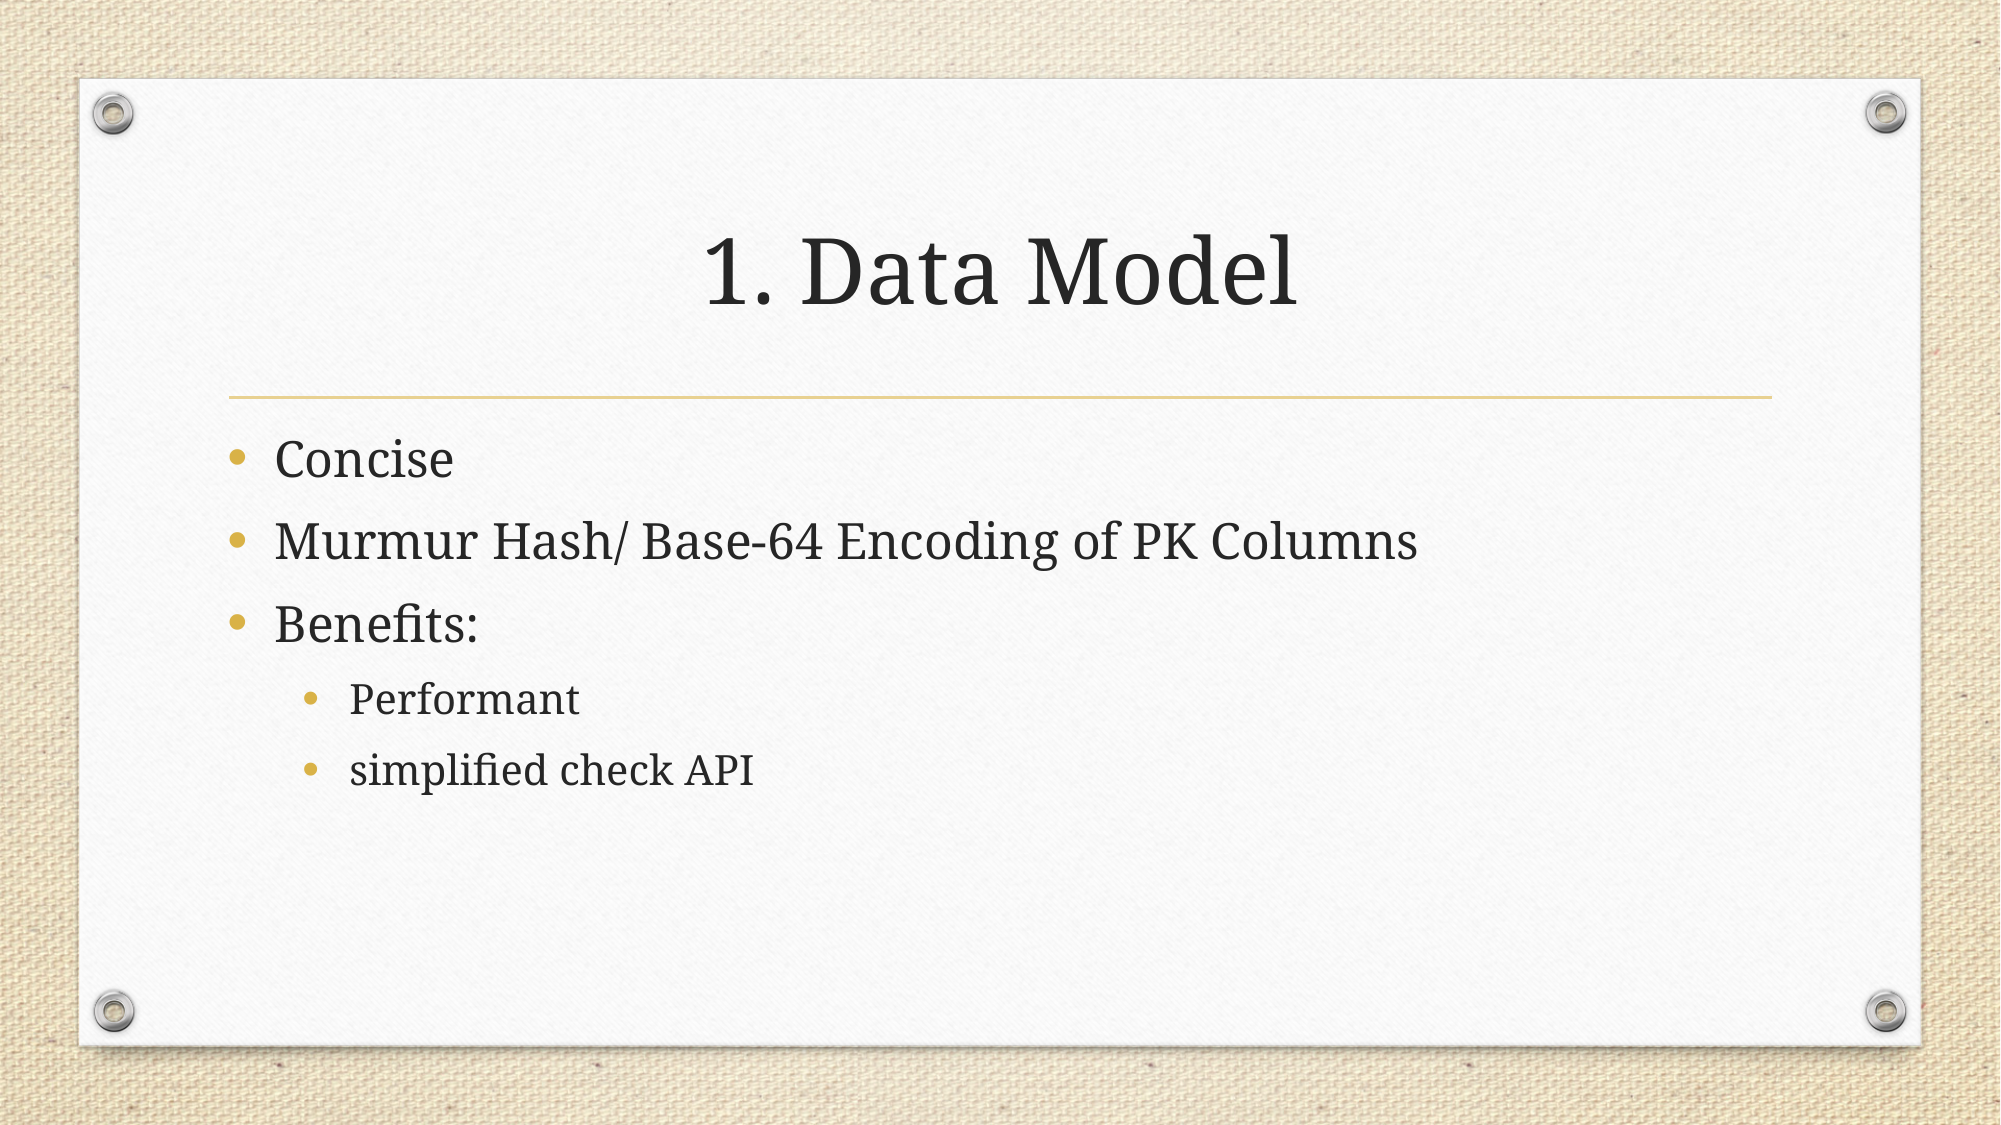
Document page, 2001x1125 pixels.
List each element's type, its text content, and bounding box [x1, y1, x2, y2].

title 1. Data Model [212, 161, 1788, 375]
picture [0, 0, 2001, 1125]
list Concise Murmur Hash/ Base-64 Encoding of PK Columns Benefits: Performant simplified check API [212, 419, 1788, 964]
